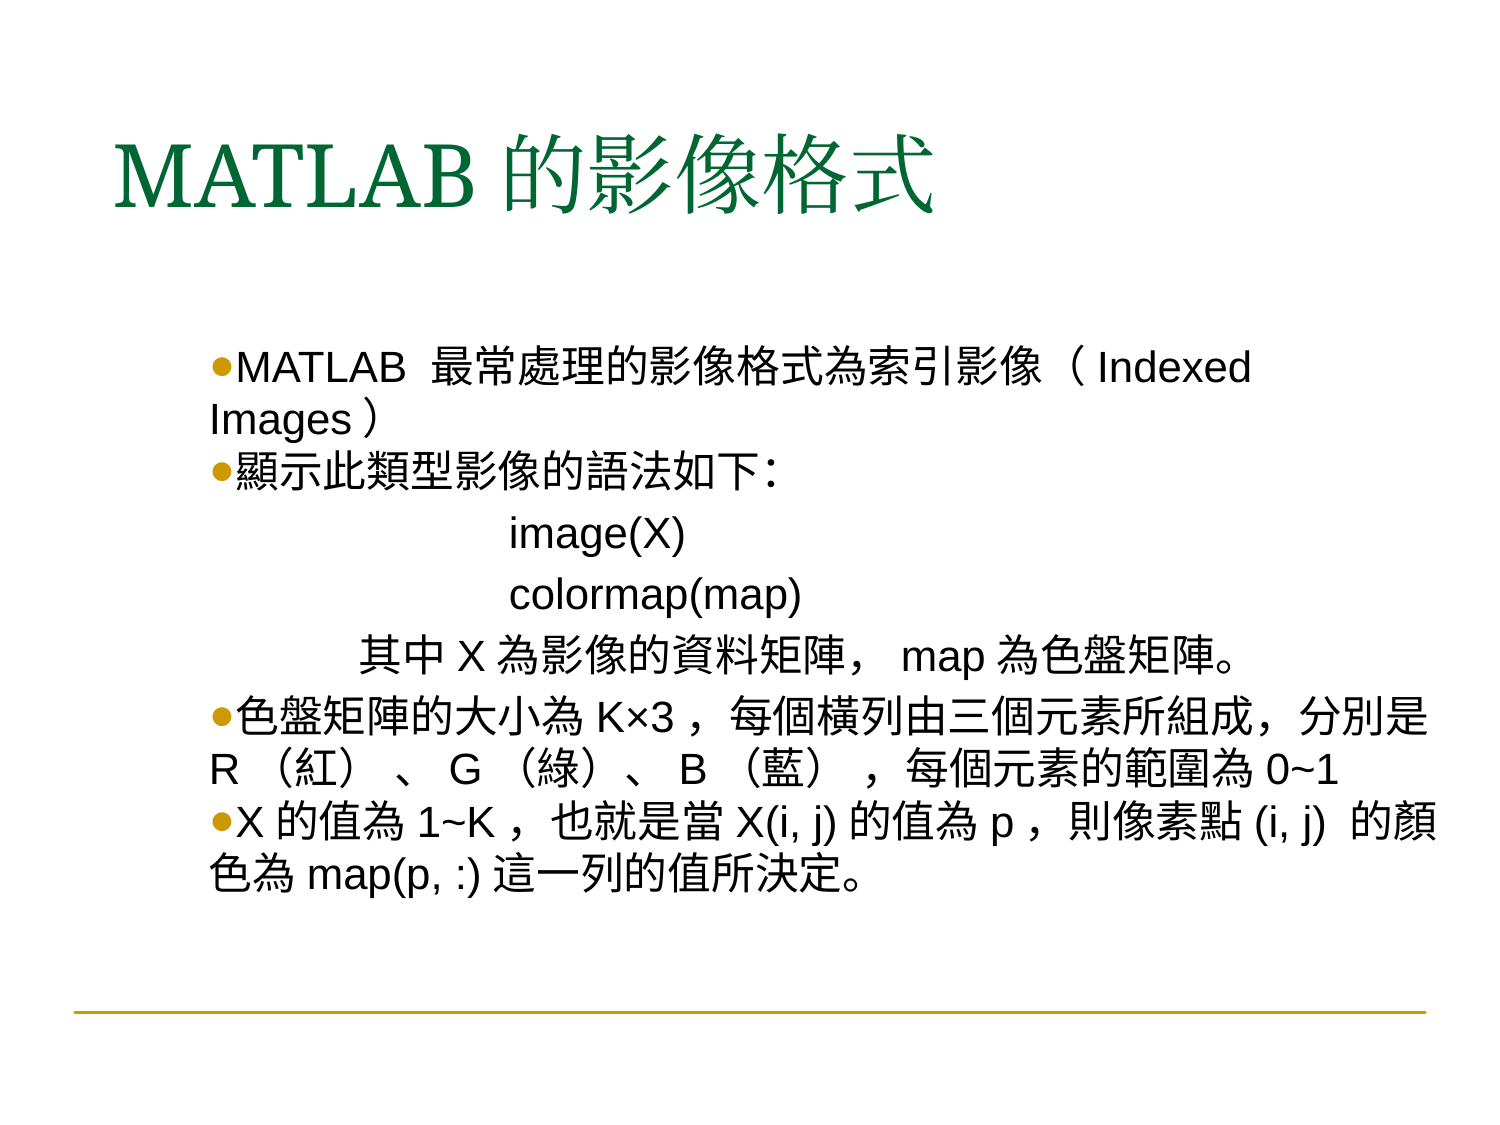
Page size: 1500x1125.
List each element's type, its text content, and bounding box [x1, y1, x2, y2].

title MATLAB的影像格式 [75, 45, 1425, 233]
list MATLAB 最常處理的影像格式為索引影像（Indexed Images） 顯示此類型影像的語法如下： image(X) colormap(map) 其中X為影像的資料矩陣，map為色盤矩陣。 色盤矩陣的大小為K×3，每個橫列由三個元素所組成，分別是R（紅） 、G（綠）、B（藍） ，每個元素的範圍為0~1 X的值為1~K，也就是當X(i, j)的值為p，則像素點(i, j) 的顏色為map(p, :)這一列的值所決定。 [193, 331, 1469, 1088]
